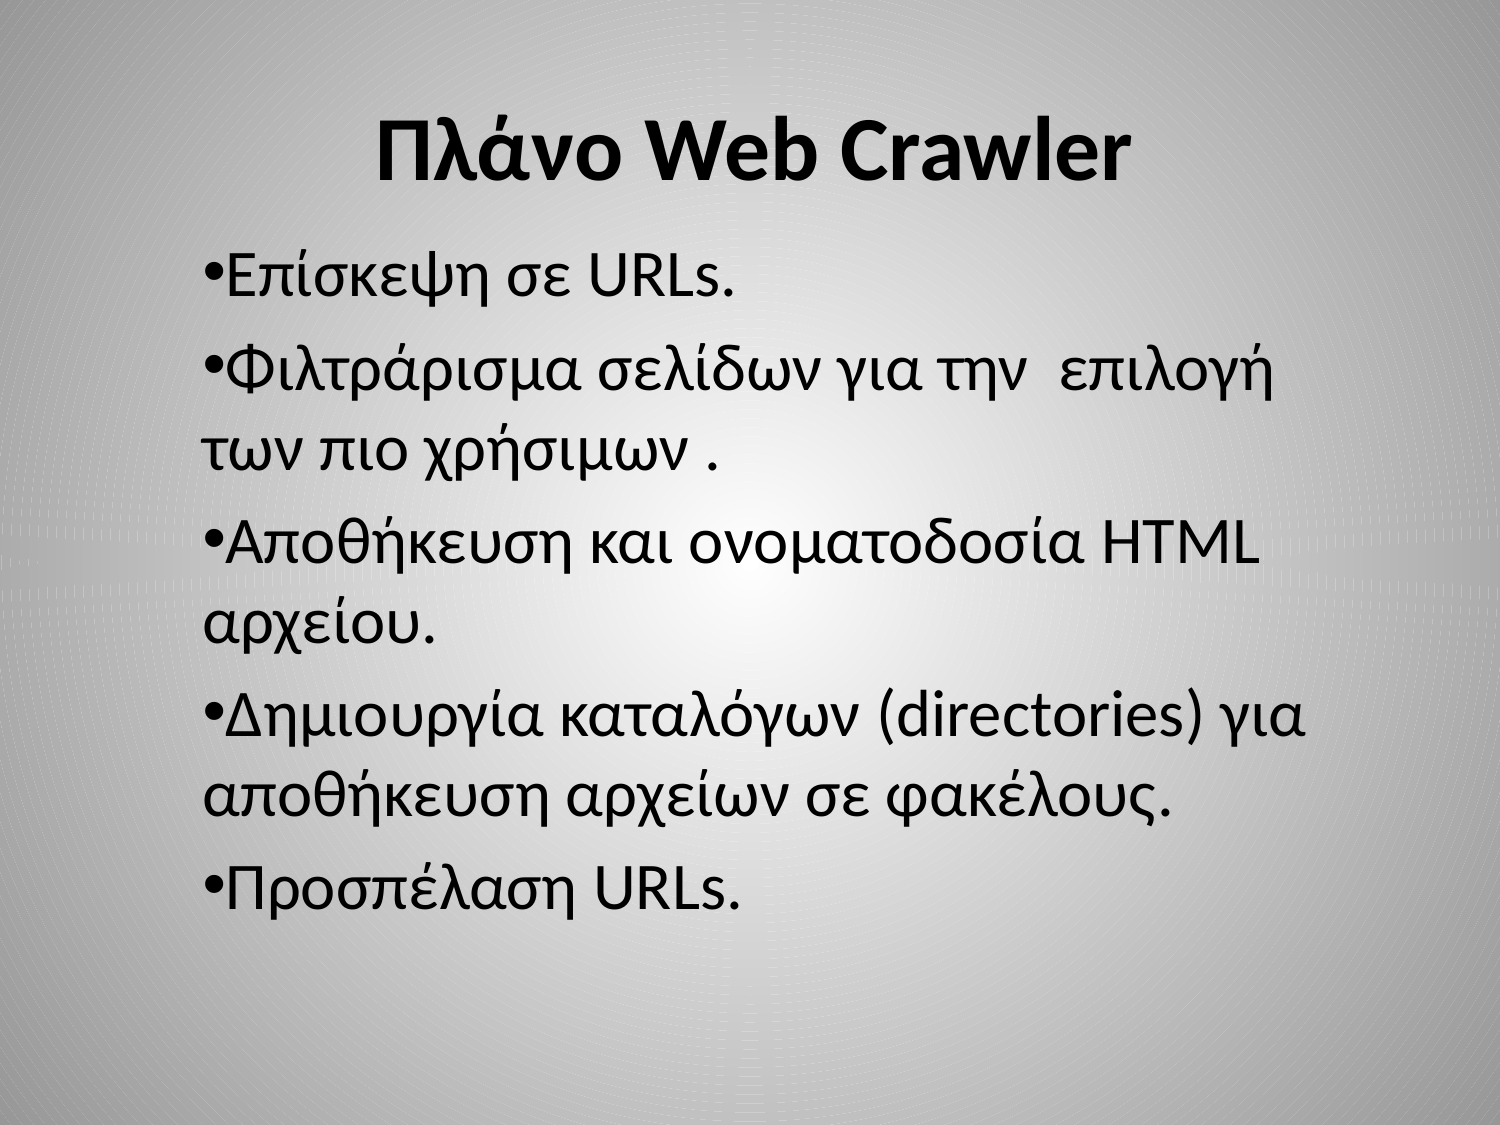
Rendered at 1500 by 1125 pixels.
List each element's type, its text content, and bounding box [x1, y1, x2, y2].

title Πλάνο Web Crawler [117, 23, 1393, 265]
subtitle Επίσκεψη σε URLs. Φιλτράρισμα σελίδων για την επιλογή των πιο χρήσιμων . Αποθήκευση και ονοματοδοσία HTML αρχείου. Δημιουργία καταλόγων (directories) για αποθήκευση αρχείων σε φακέλους. Προσπέλαση URLs. [187, 222, 1325, 997]
